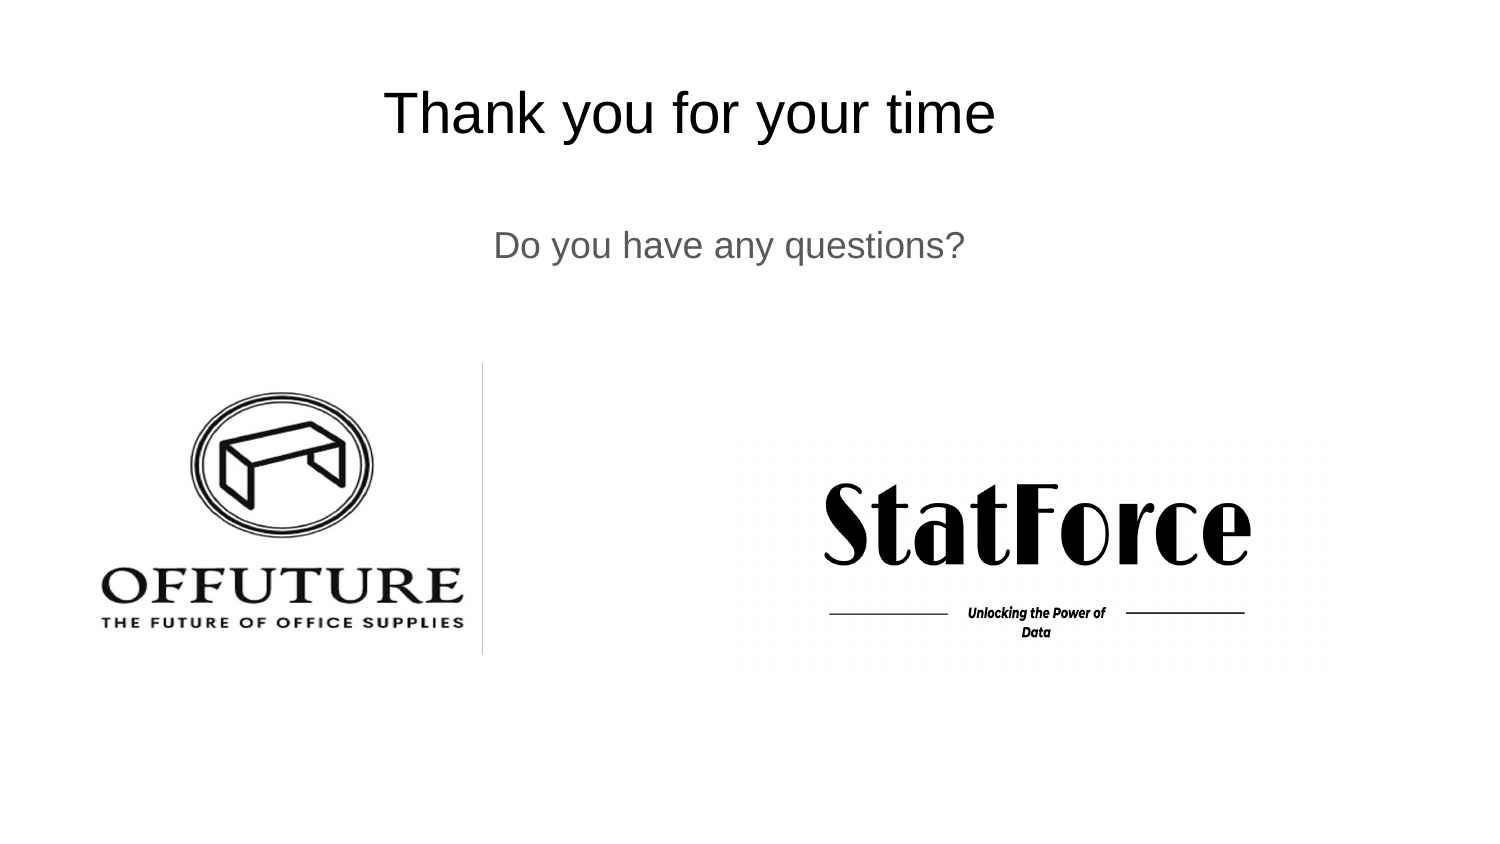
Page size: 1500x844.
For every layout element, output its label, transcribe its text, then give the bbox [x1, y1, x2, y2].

list Do you have any questions? [482, 222, 1018, 310]
picture [736, 437, 1338, 678]
title Thank you for your time [372, 34, 1128, 198]
picture [81, 363, 483, 655]
